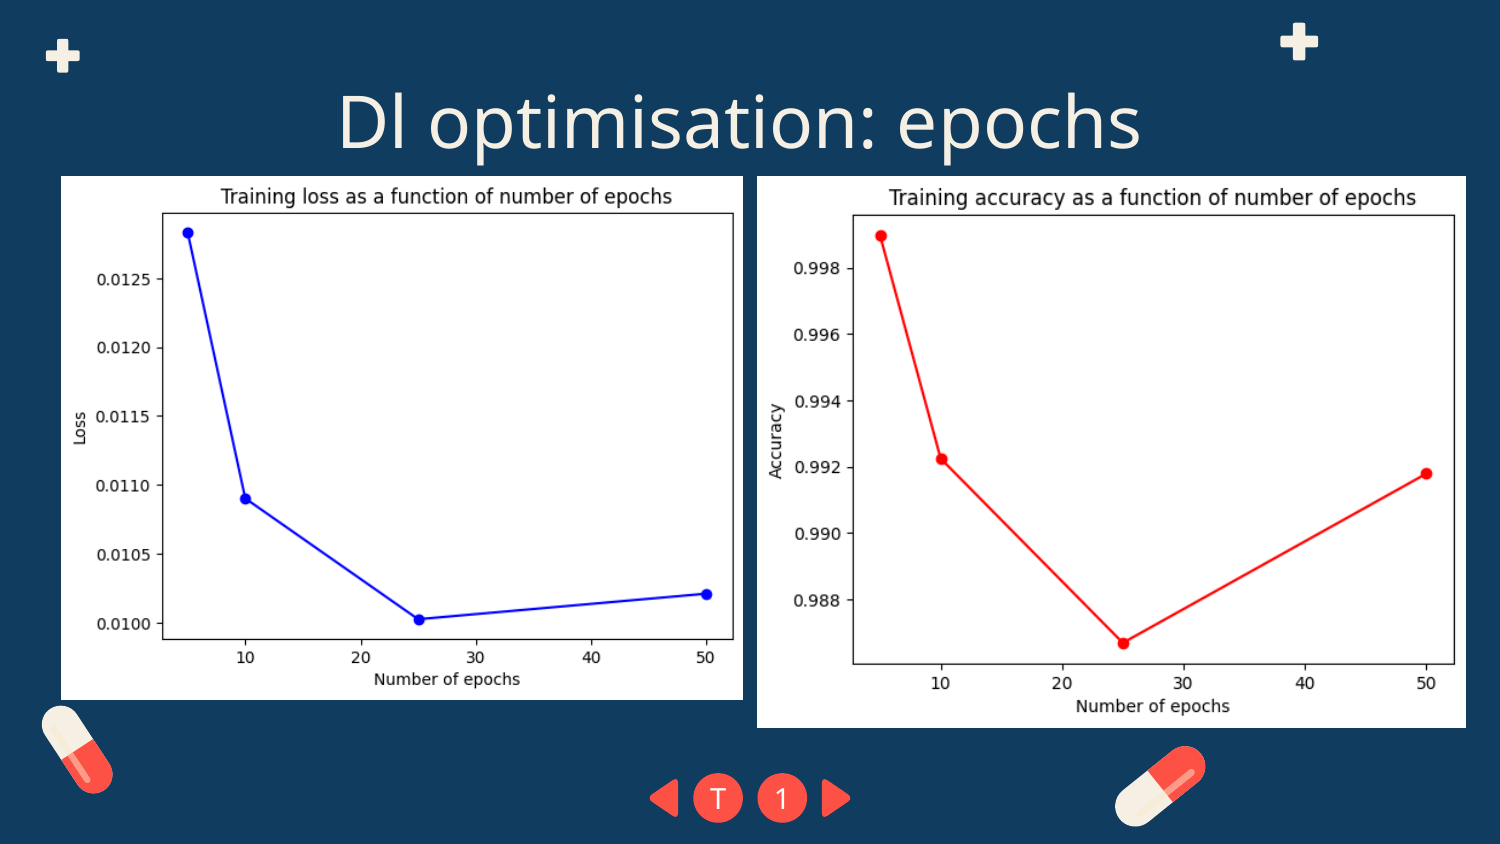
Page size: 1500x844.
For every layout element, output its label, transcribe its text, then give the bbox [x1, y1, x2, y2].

title Dl optimisation: epochs [96, 60, 1402, 155]
text_box [649, 779, 679, 817]
text_box [821, 779, 851, 817]
text_box T [693, 773, 743, 823]
picture [757, 176, 1466, 728]
text_box 1 [757, 773, 808, 823]
picture [61, 176, 744, 701]
